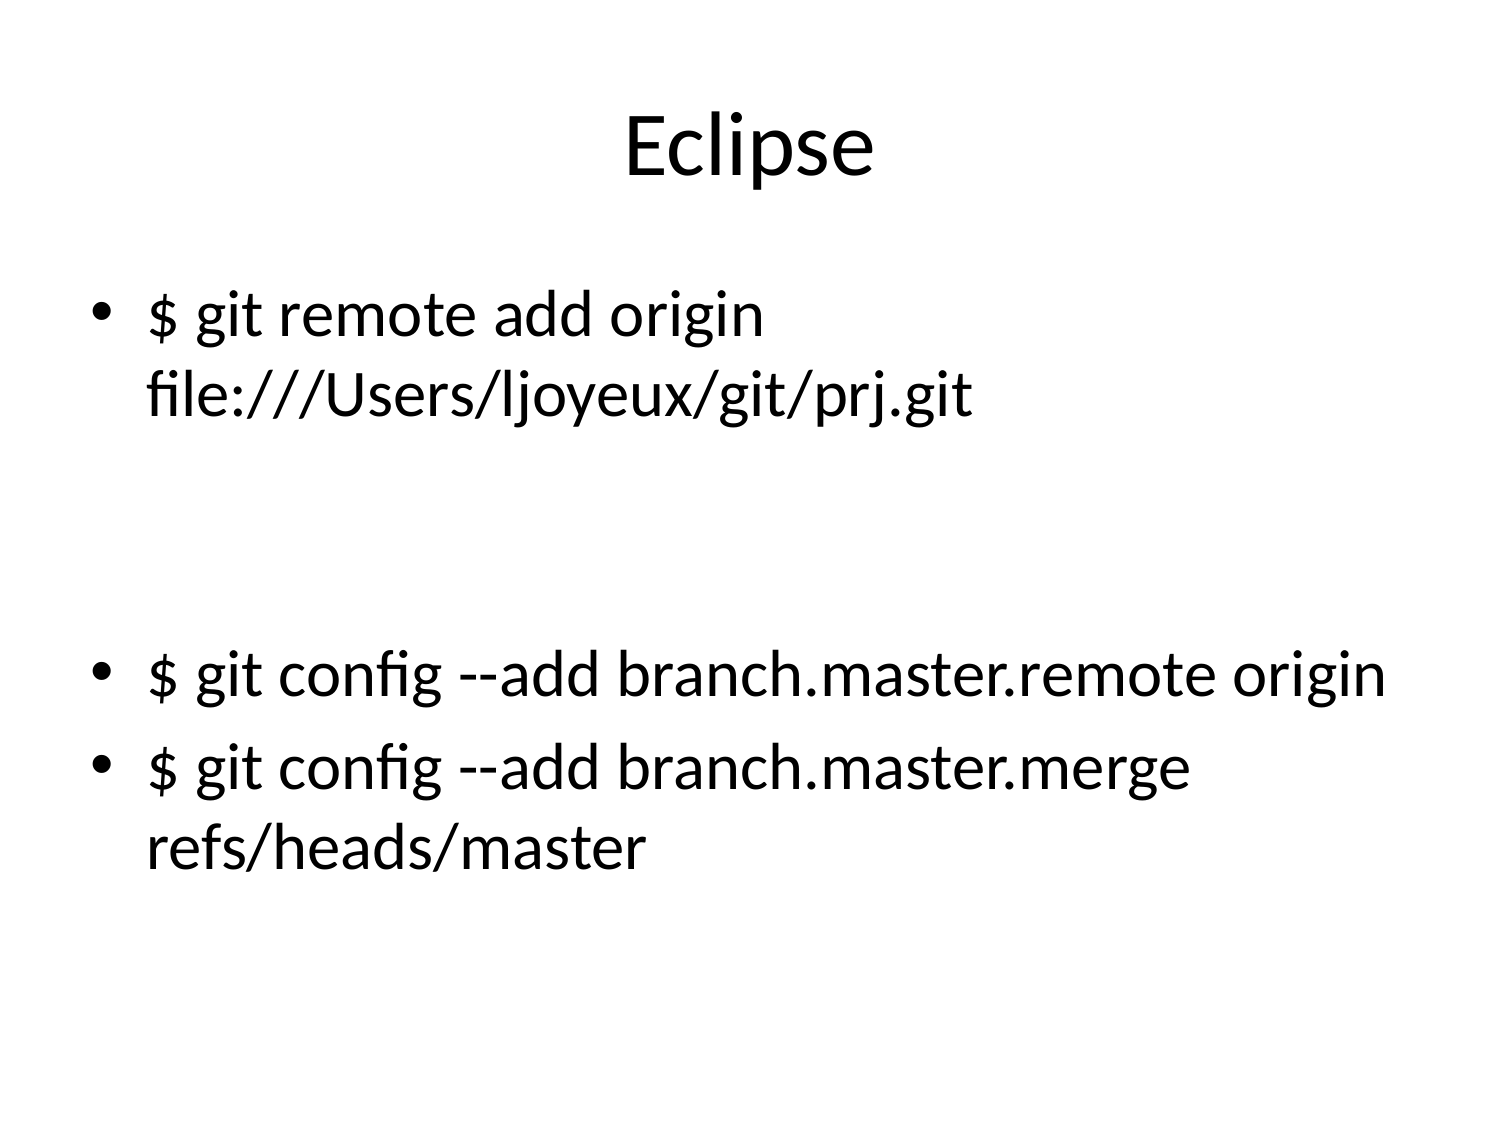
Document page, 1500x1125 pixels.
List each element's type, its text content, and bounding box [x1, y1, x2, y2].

title Eclipse [75, 45, 1425, 233]
list $ git remote add origin file:///Users/ljoyeux/git/prj.git $ git config --add branch.master.remote origin $ git config --add branch.master.merge refs/heads/master [75, 262, 1425, 1005]
